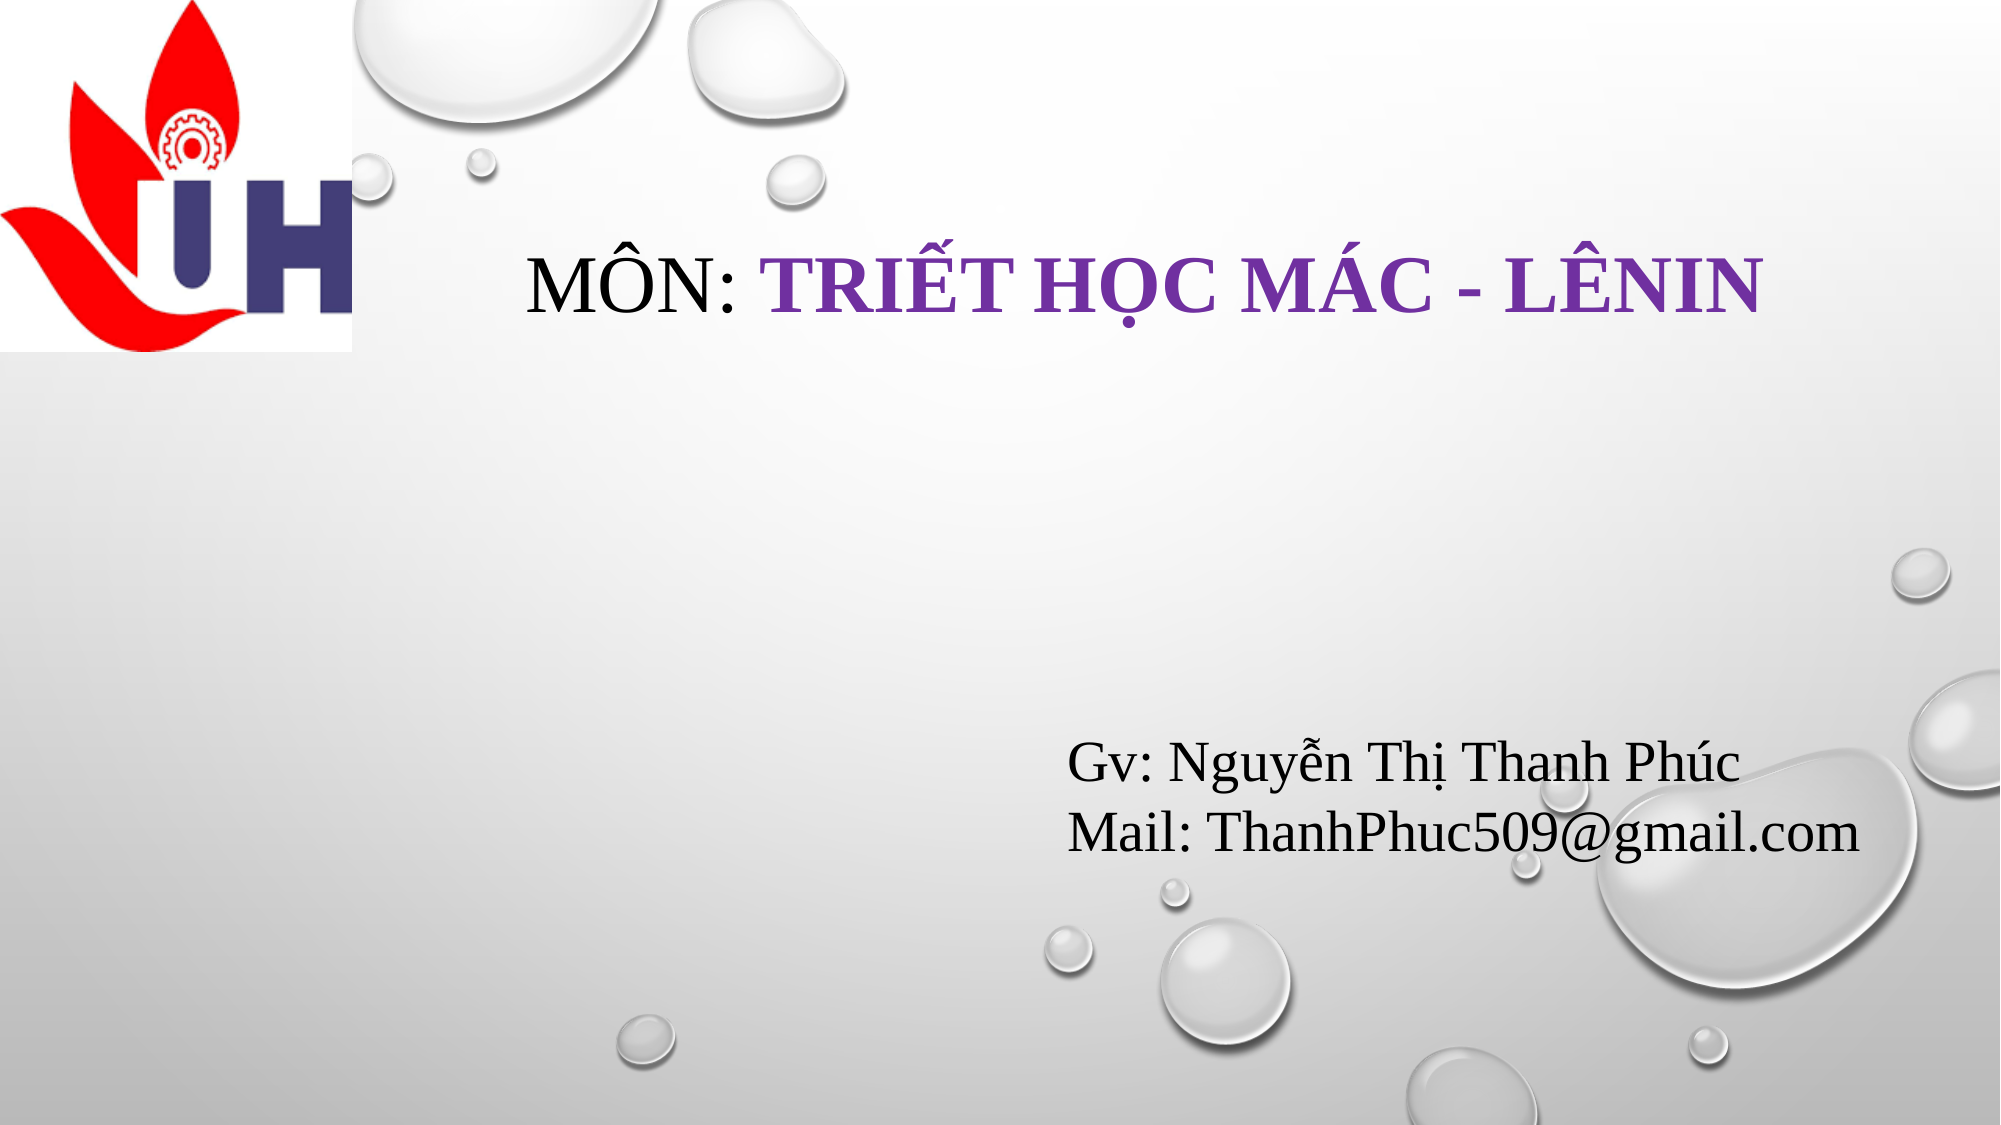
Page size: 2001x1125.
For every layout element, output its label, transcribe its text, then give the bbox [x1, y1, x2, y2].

text_box Gv: Nguyễn Thị Thanh Phúc Mail: ThanhPhuc509@gmail.com [1052, 715, 2000, 871]
picture [0, 0, 2000, 1125]
title Môn: Triết học Mác - Lênin [395, 175, 1896, 338]
